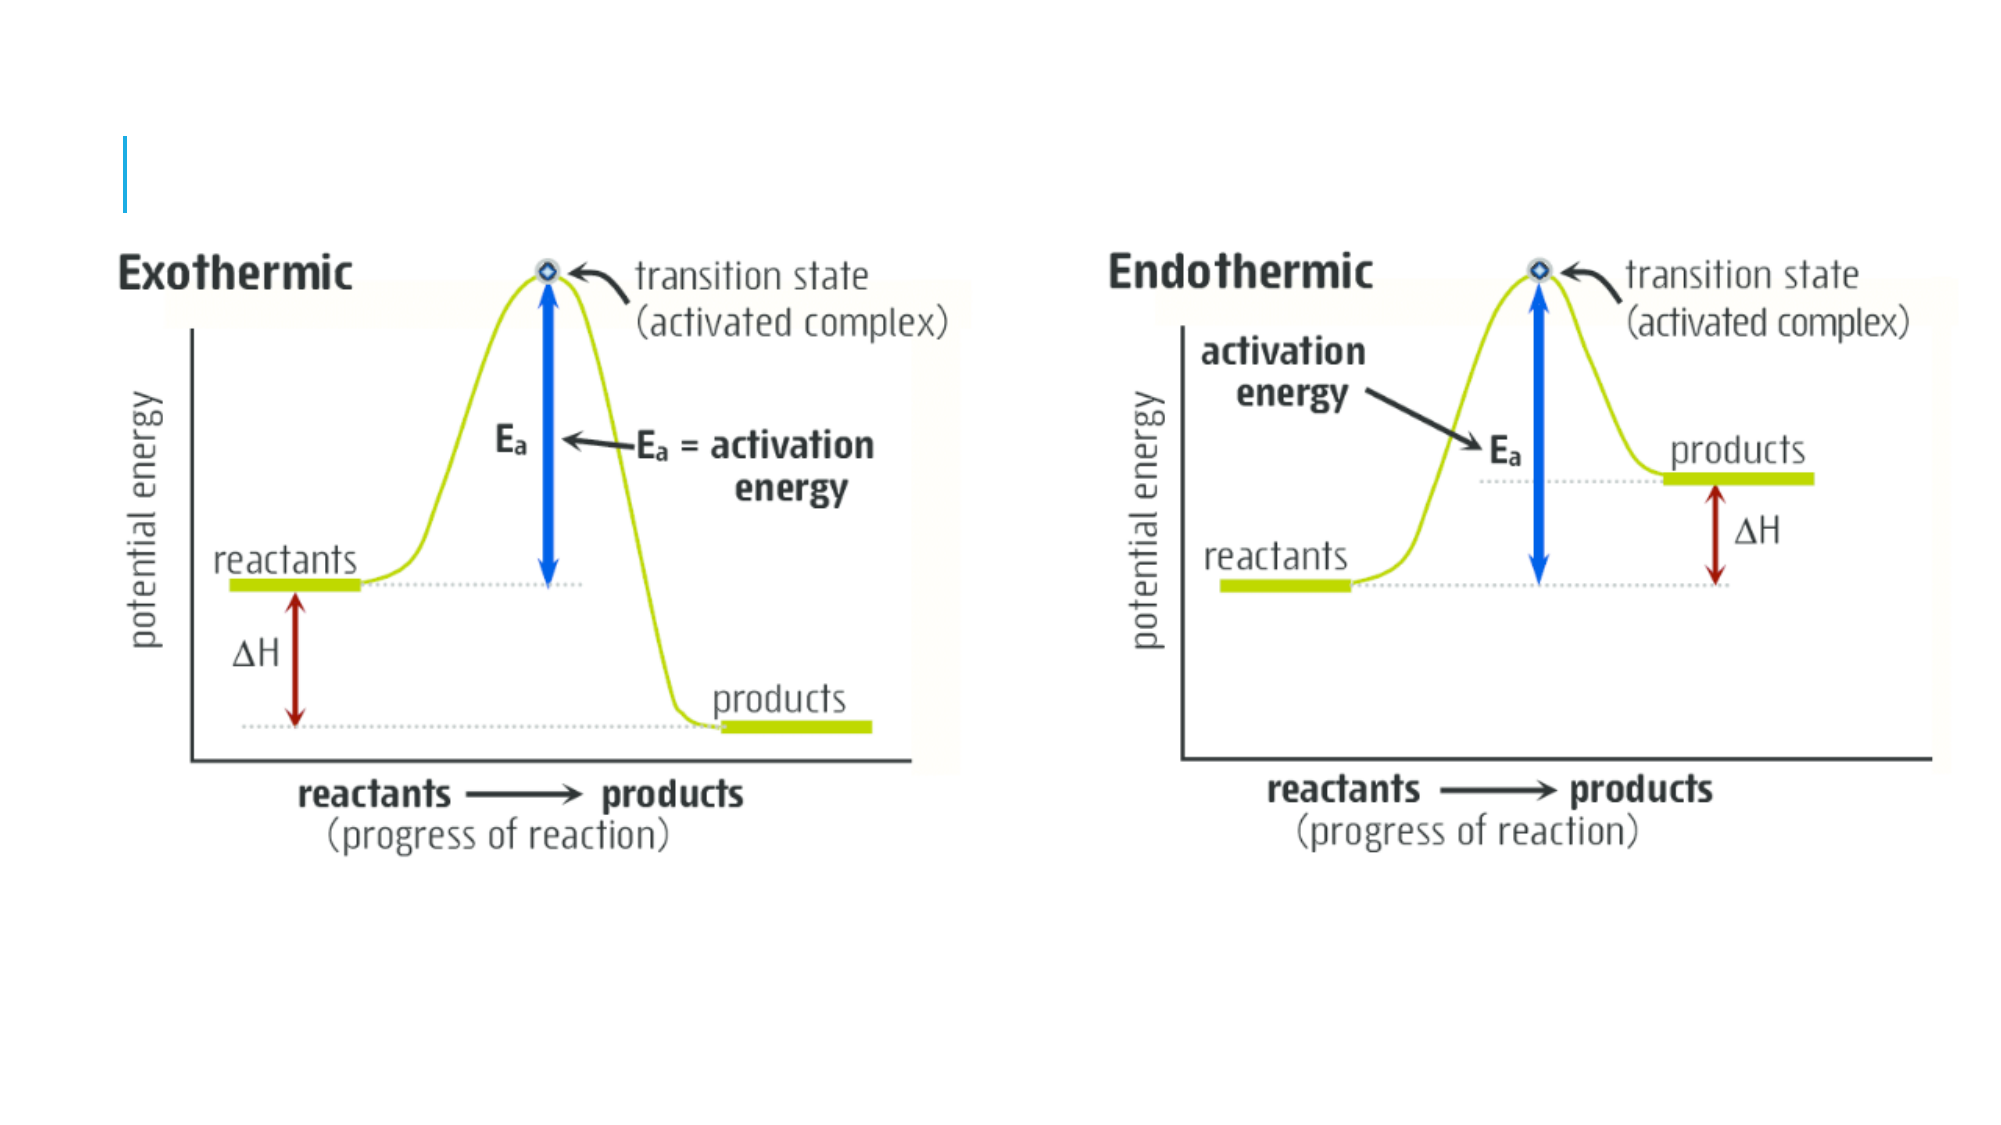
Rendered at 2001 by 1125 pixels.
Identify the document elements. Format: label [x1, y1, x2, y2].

picture [99, 213, 1959, 881]
